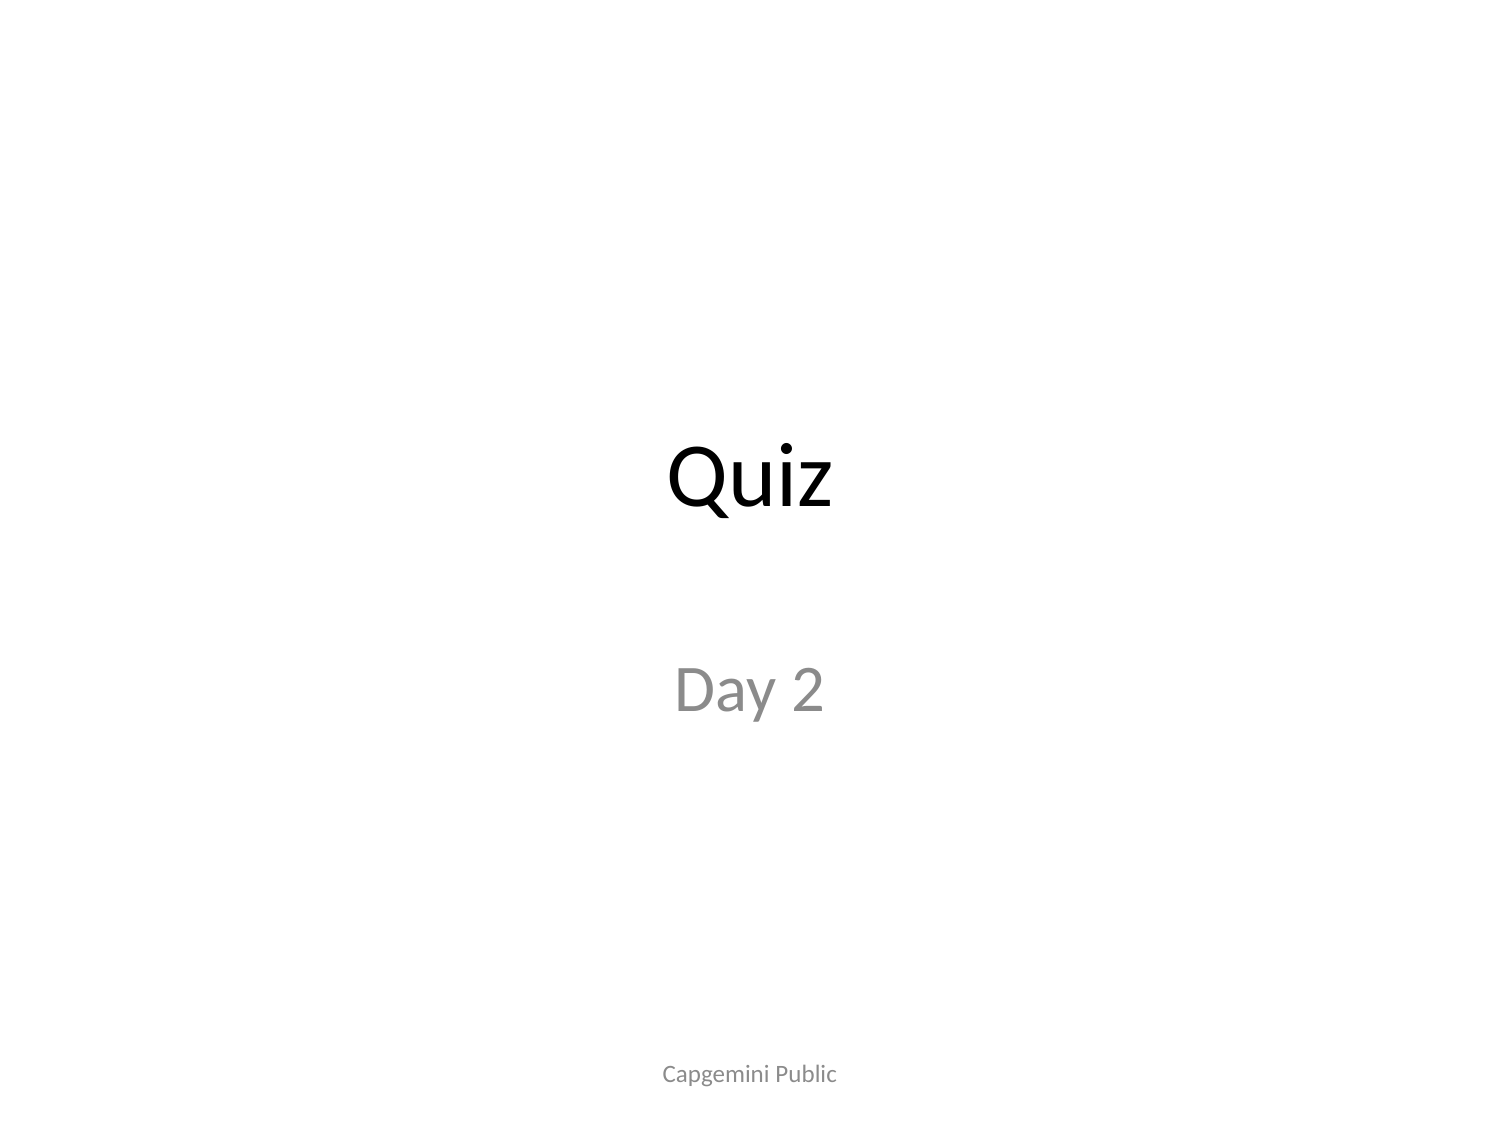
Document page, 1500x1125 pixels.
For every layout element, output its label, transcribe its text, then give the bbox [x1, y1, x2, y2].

footer Capgemini Public [512, 1042, 988, 1103]
subtitle Day 2 [225, 637, 1275, 925]
title Quiz [112, 349, 1388, 591]
